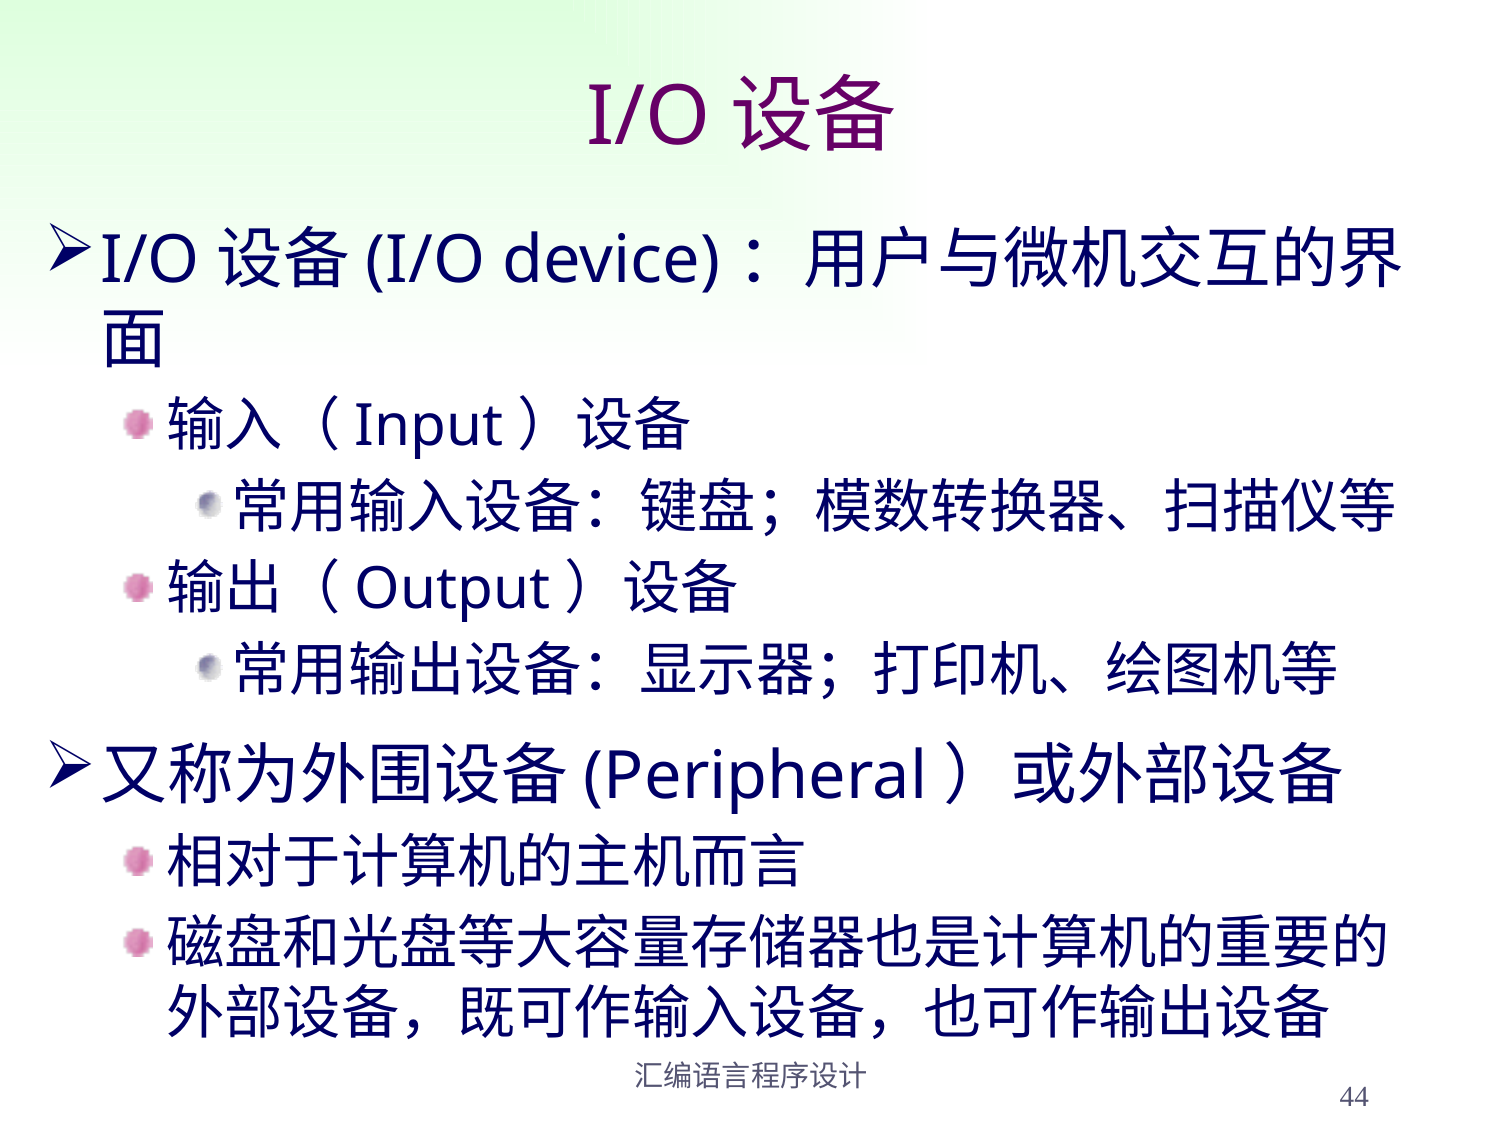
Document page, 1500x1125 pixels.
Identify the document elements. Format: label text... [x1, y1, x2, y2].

picture [194, 489, 223, 519]
slide_number 44 [1071, 1047, 1385, 1120]
picture [119, 842, 153, 876]
picture [194, 652, 223, 682]
picture [119, 569, 153, 602]
picture [119, 405, 153, 439]
list I/O设备(I/O device)：用户与微机交互的界面 输入（Input）设备 常用输入设备：键盘；模数转换器、扫描仪等 输出（Output）设备 常用输出设备：显示器；打印机、绘图机等 又称为外围设备(Peripheral）或外部设备 相对于计算机的主机而言 磁盘和光盘等大容量存储器也是计算机的重要的外部设备，既可作输入设备，也可作输出设备 [29, 208, 1459, 1047]
picture [119, 924, 153, 957]
title I/O设备 [29, 31, 1454, 169]
footer 汇编语言程序设计 [513, 1050, 989, 1125]
